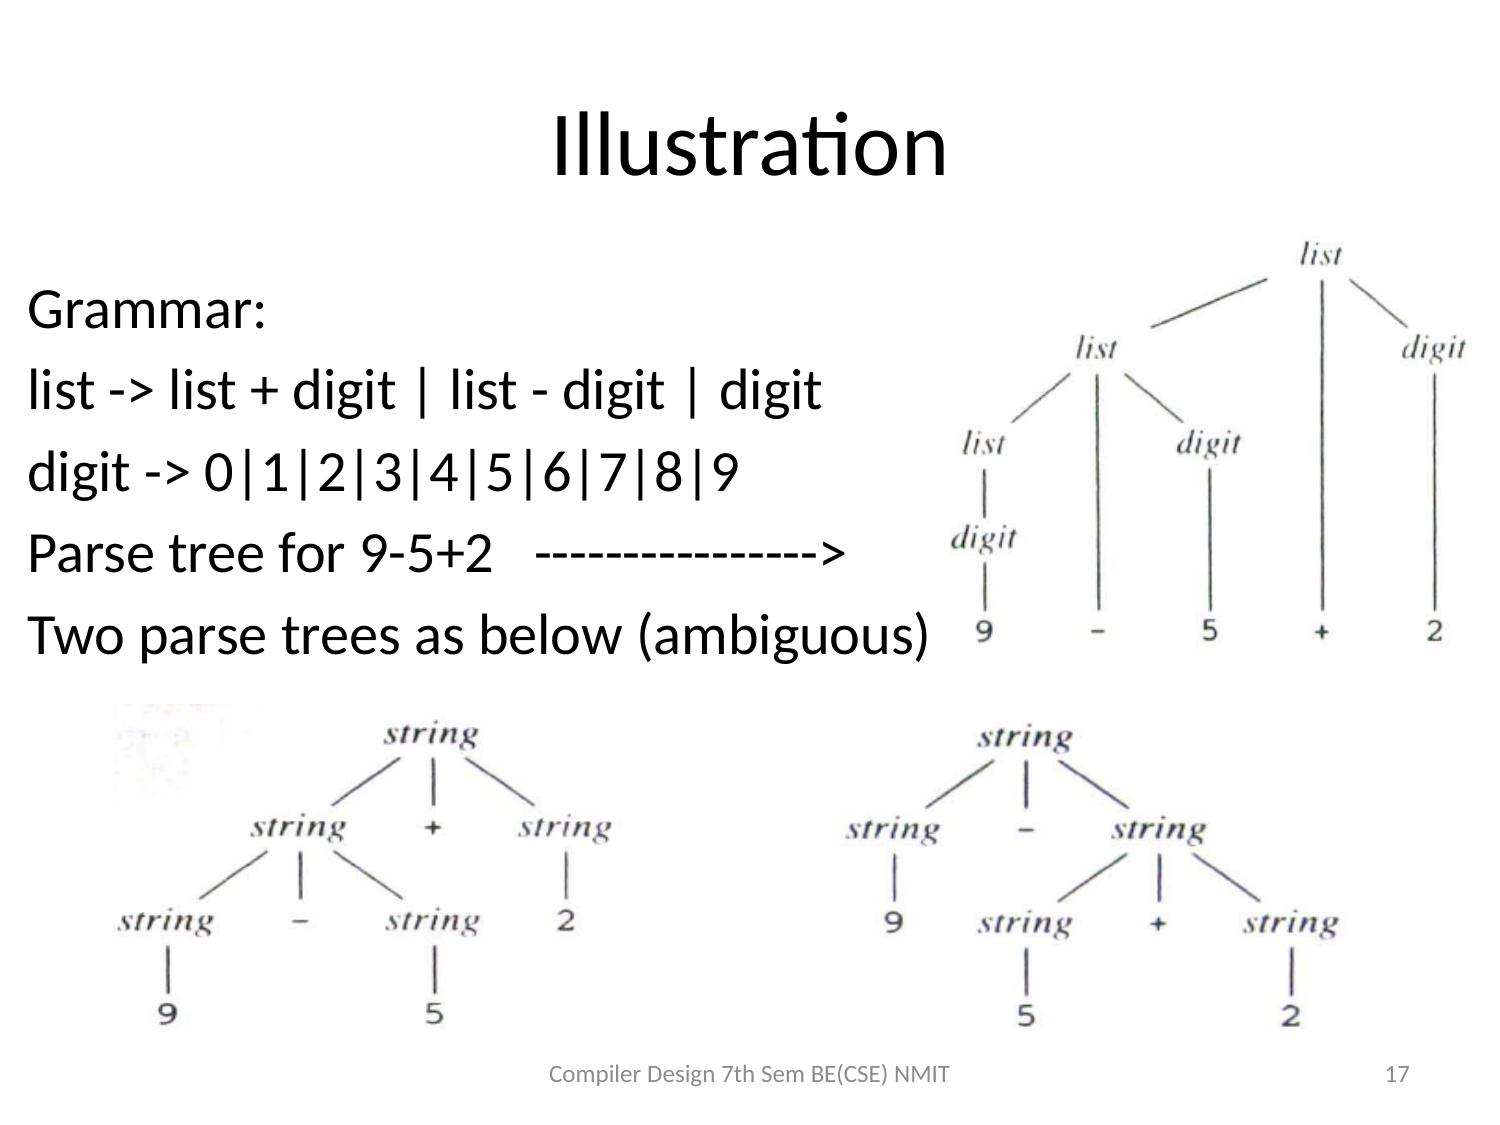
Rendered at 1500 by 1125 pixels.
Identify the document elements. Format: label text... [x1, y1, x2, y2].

slide_number 17 [1074, 1042, 1425, 1103]
picture [912, 199, 1495, 671]
list Grammar: list -> list + digit | list - digit | digit digit -> 0|1|2|3|4|5|6|7|8|9 Parse tree for 9-5+2 ----------------> Two parse trees as below (ambiguous) [12, 262, 1425, 1005]
picture [87, 704, 1351, 1052]
title Illustration [75, 45, 1425, 233]
footer Compiler Design 7th Sem BE(CSE) NMIT [512, 1061, 988, 1103]
